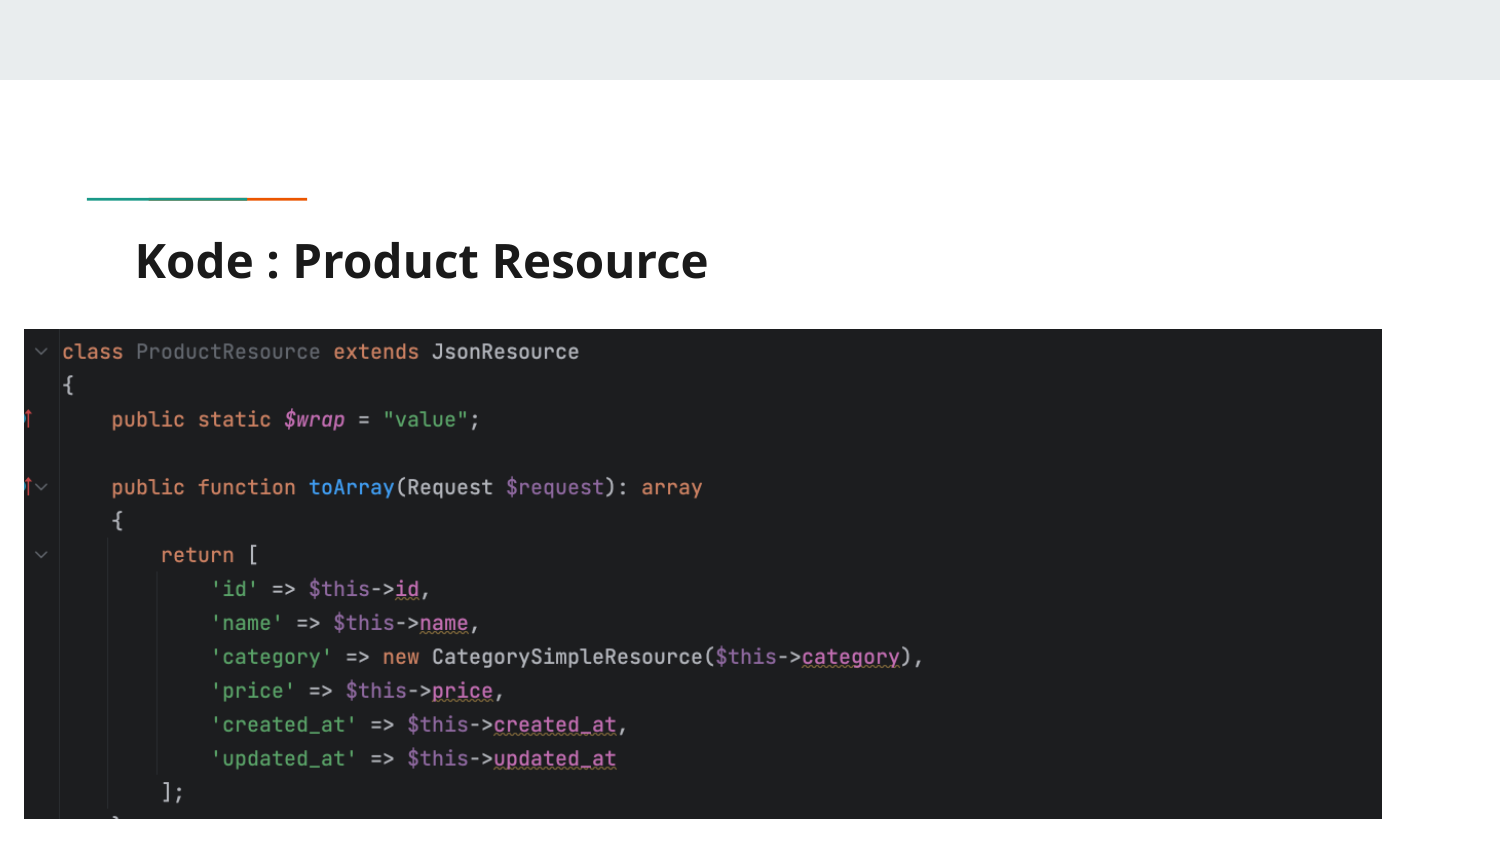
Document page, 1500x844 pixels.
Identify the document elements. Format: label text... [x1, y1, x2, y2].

picture [24, 328, 1383, 819]
title Kode : Product Resource [119, 216, 1381, 305]
